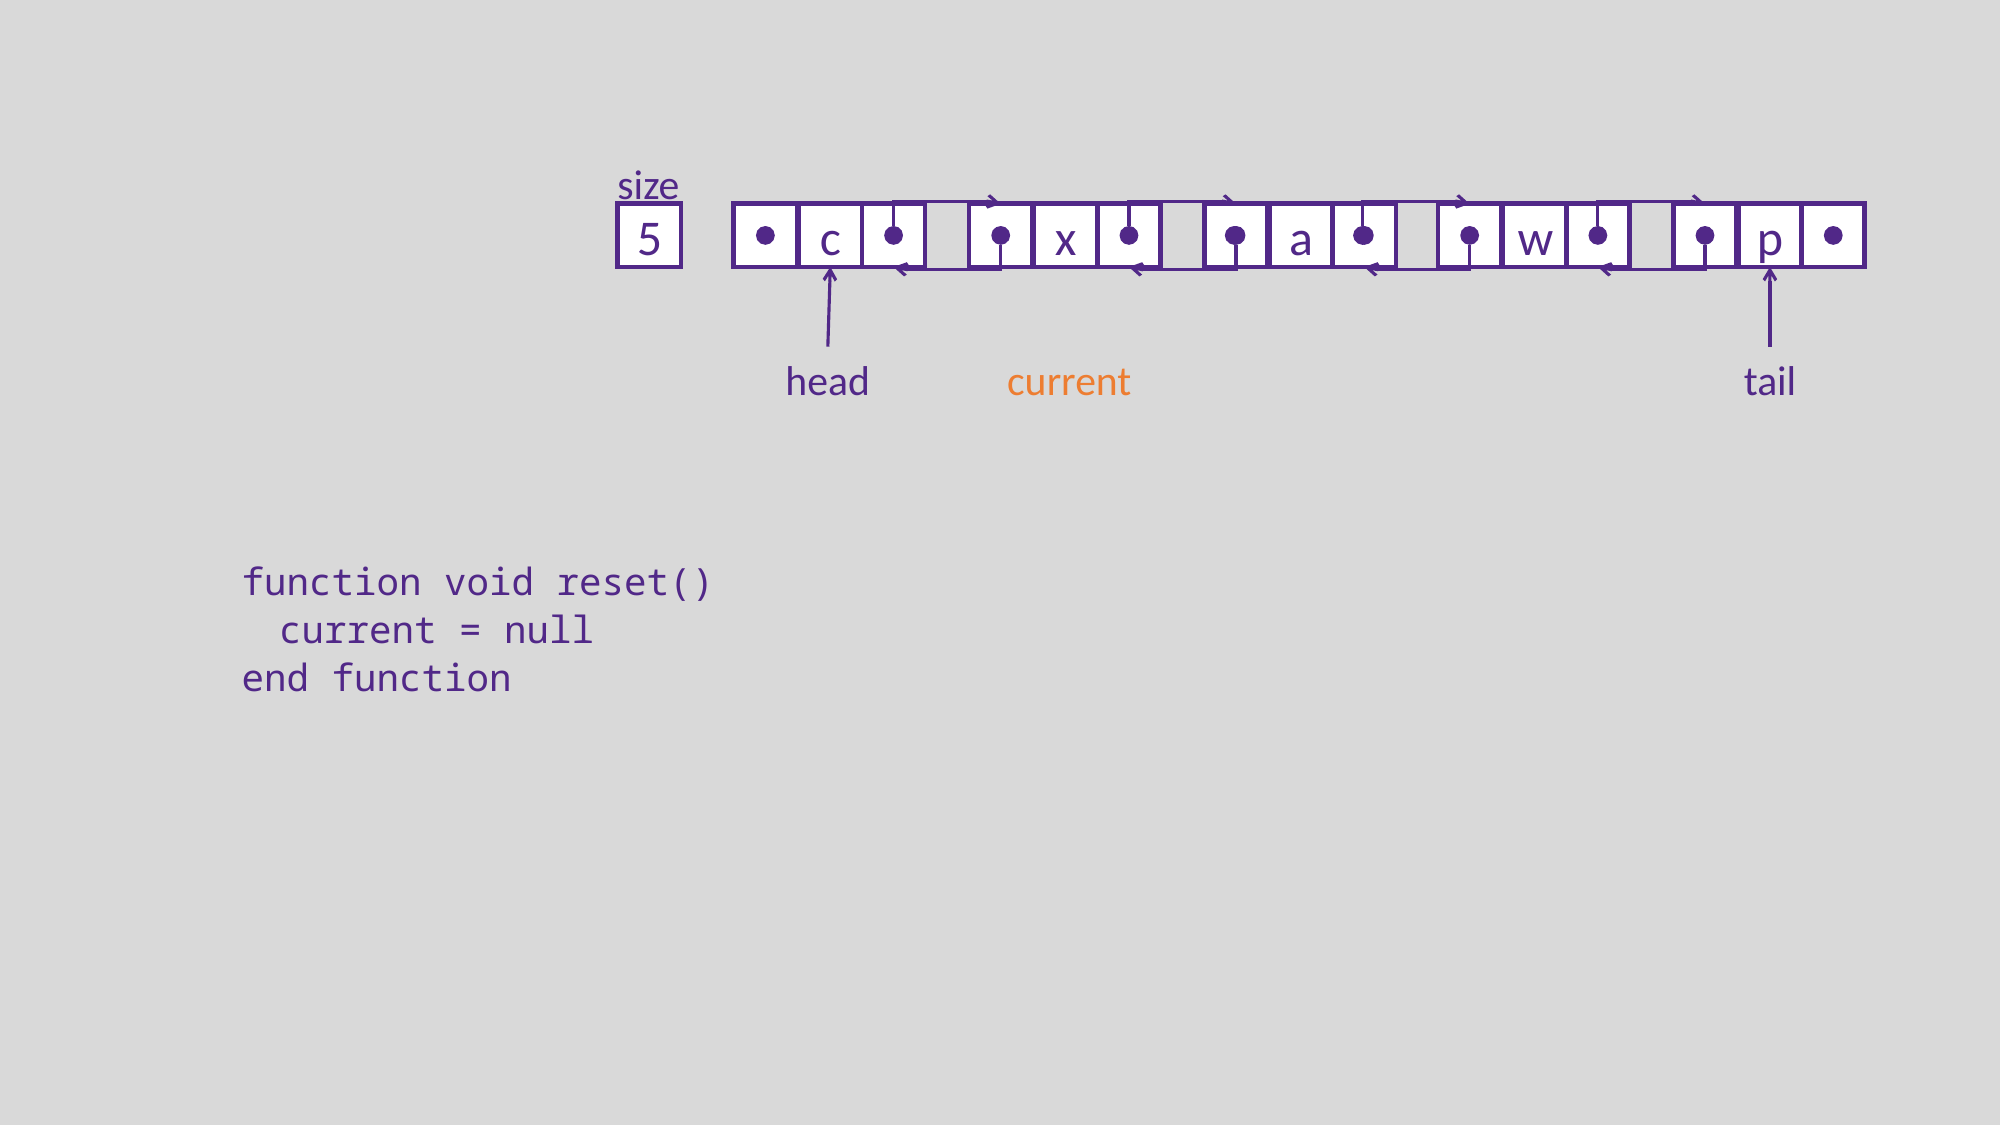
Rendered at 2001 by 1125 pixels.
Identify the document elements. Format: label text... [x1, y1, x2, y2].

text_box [610, 149, 1865, 413]
text_box function void reset() current = null end function [226, 547, 756, 707]
